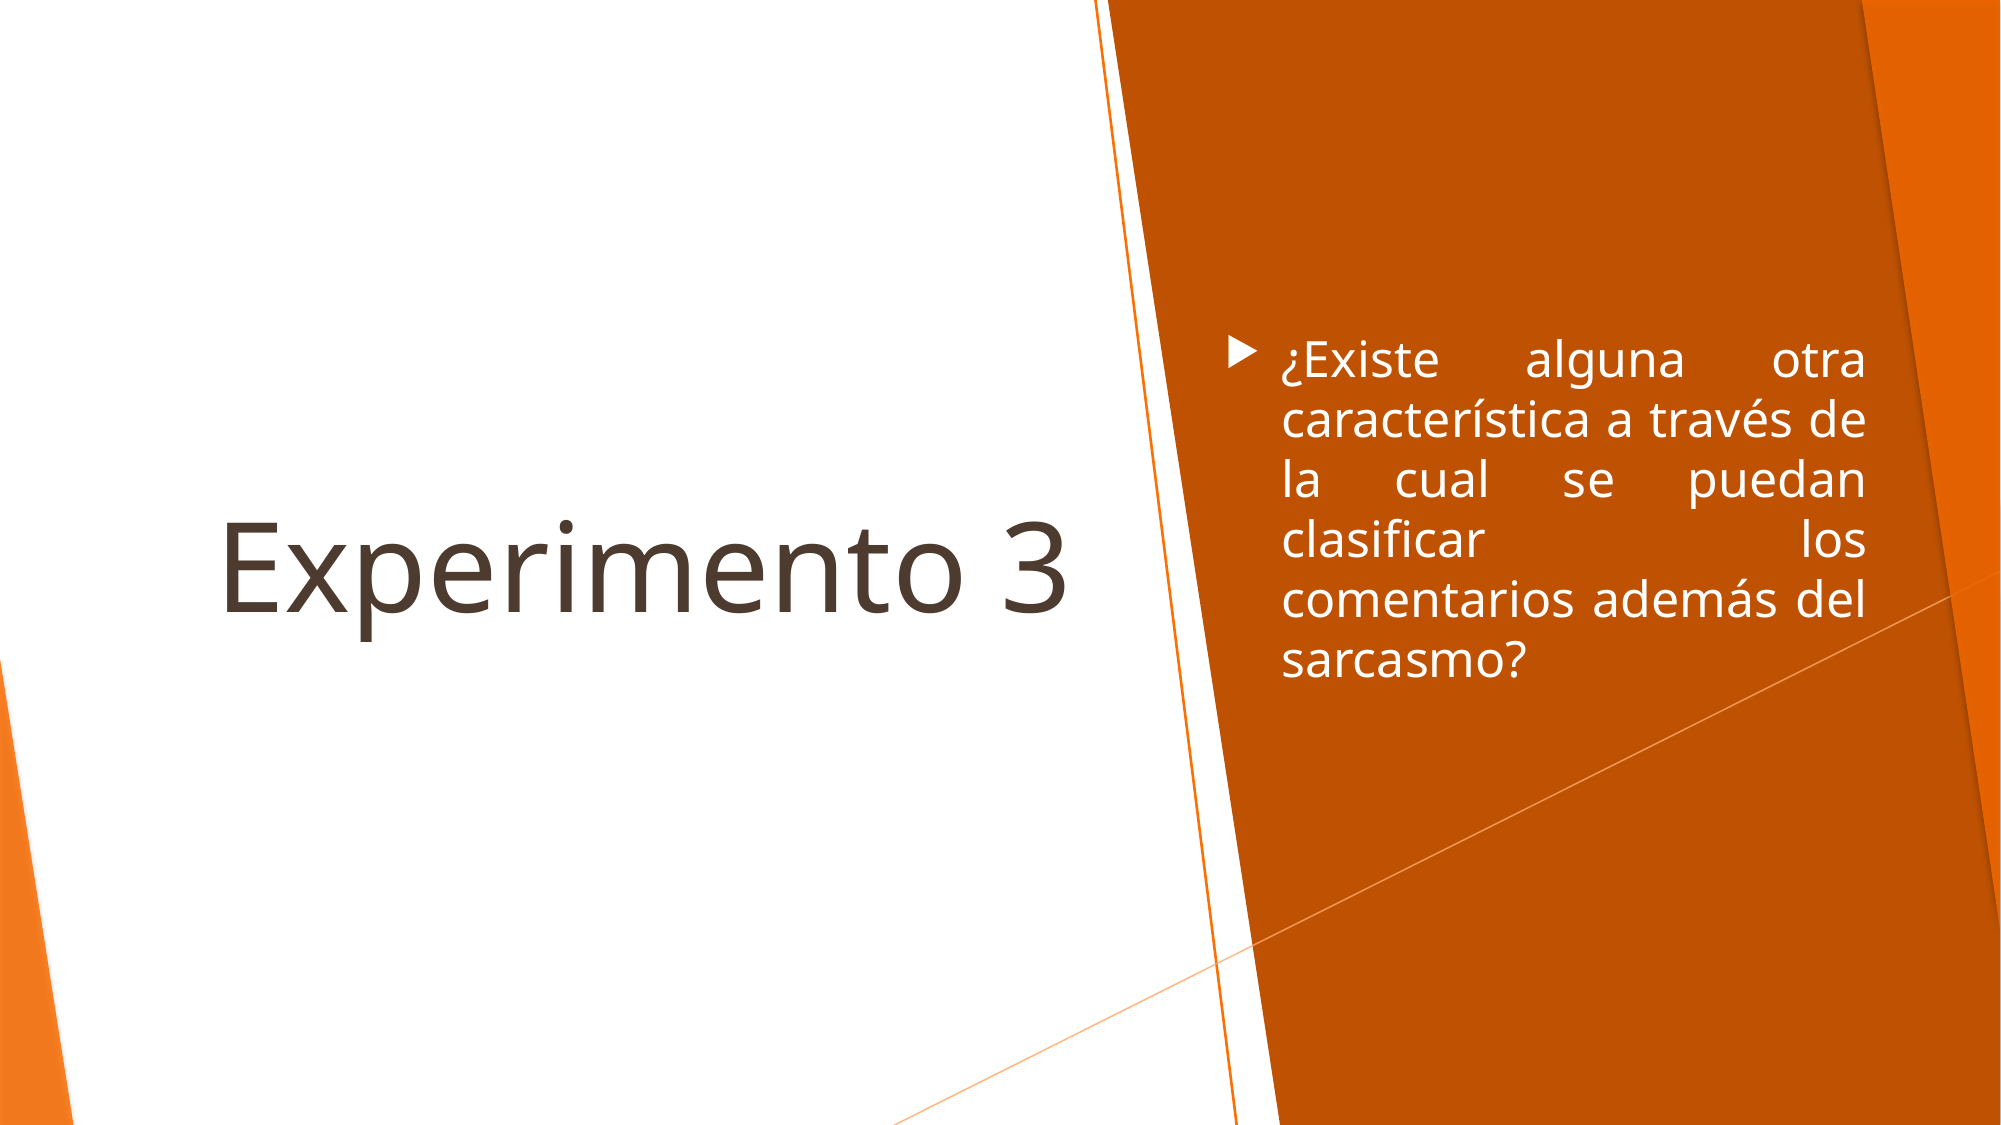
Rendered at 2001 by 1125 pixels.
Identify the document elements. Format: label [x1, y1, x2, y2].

text_box [1094, 0, 1238, 570]
text_box [1238, 0, 2000, 570]
text_box [894, 570, 2000, 1125]
text_box [0, 0, 1093, 1125]
